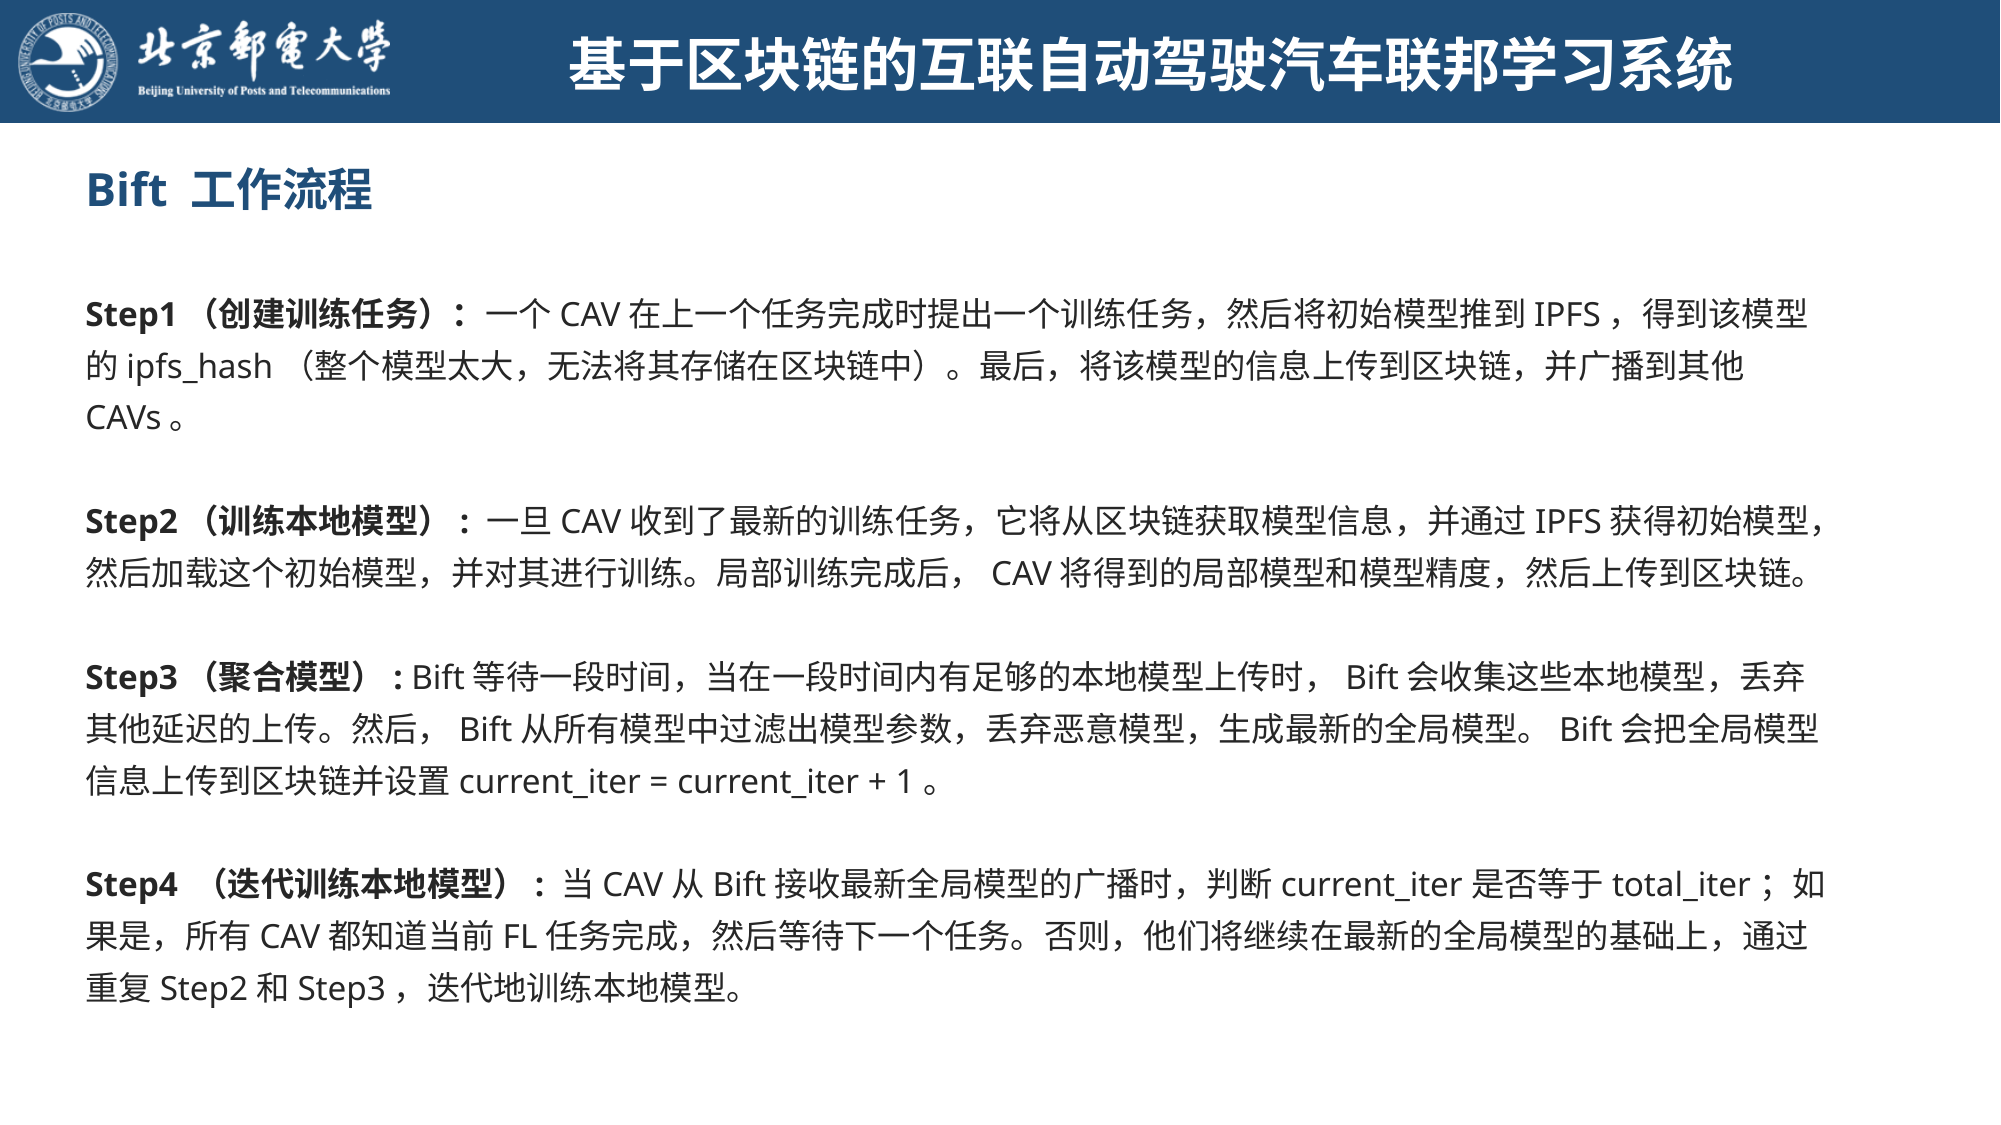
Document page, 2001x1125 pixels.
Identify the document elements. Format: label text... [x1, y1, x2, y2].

text_box Step1（创建训练任务）：一个CAV在上一个任务完成时提出一个训练任务，然后将初始模型推到IPFS，得到该模型的ipfs_hash（整个模型太大，无法将其存储在区块链中）。最后，将该模型的信息上传到区块链，并广播到其他CAVs。 Step2（训练本地模型）: 一旦CAV收到了最新的训练任务，它将从区块链获取模型信息，并通过IPFS获得初始模型，然后加载这个初始模型，并对其进行训练。局部训练完成后，CAV将得到的局部模型和模型精度，然后上传到区块链。 Step3（聚合模型）: Bift等待一段时间，当在一段时间内有足够的本地模型上传时，Bift会收集这些本地模型，丢弃其他延迟的上传。然后，Bift从所有模型中过滤出模型参数，丢弃恶意模型，生成最新的全局模型。Bift会把全局模型信息上传到区块链并设置current_iter = current_iter + 1。 Step4 （迭代训练本地模型）: 当CAV从Bift接收最新全局模型的广播时，判断current_iter是否等于total_iter；如果是，所有CAV都知道当前FL任务完成，然后等待下一个任务。否则，他们将继续在最新的全局模型的基础上，通过重复Step2和Step3，迭代地训练本地模型。 [70, 273, 1852, 1067]
picture [18, 13, 390, 112]
title 基于区块链的互联自动驾驶汽车联邦学习系统 [368, 18, 1935, 117]
text_box Bift 工作流程 [70, 153, 542, 223]
